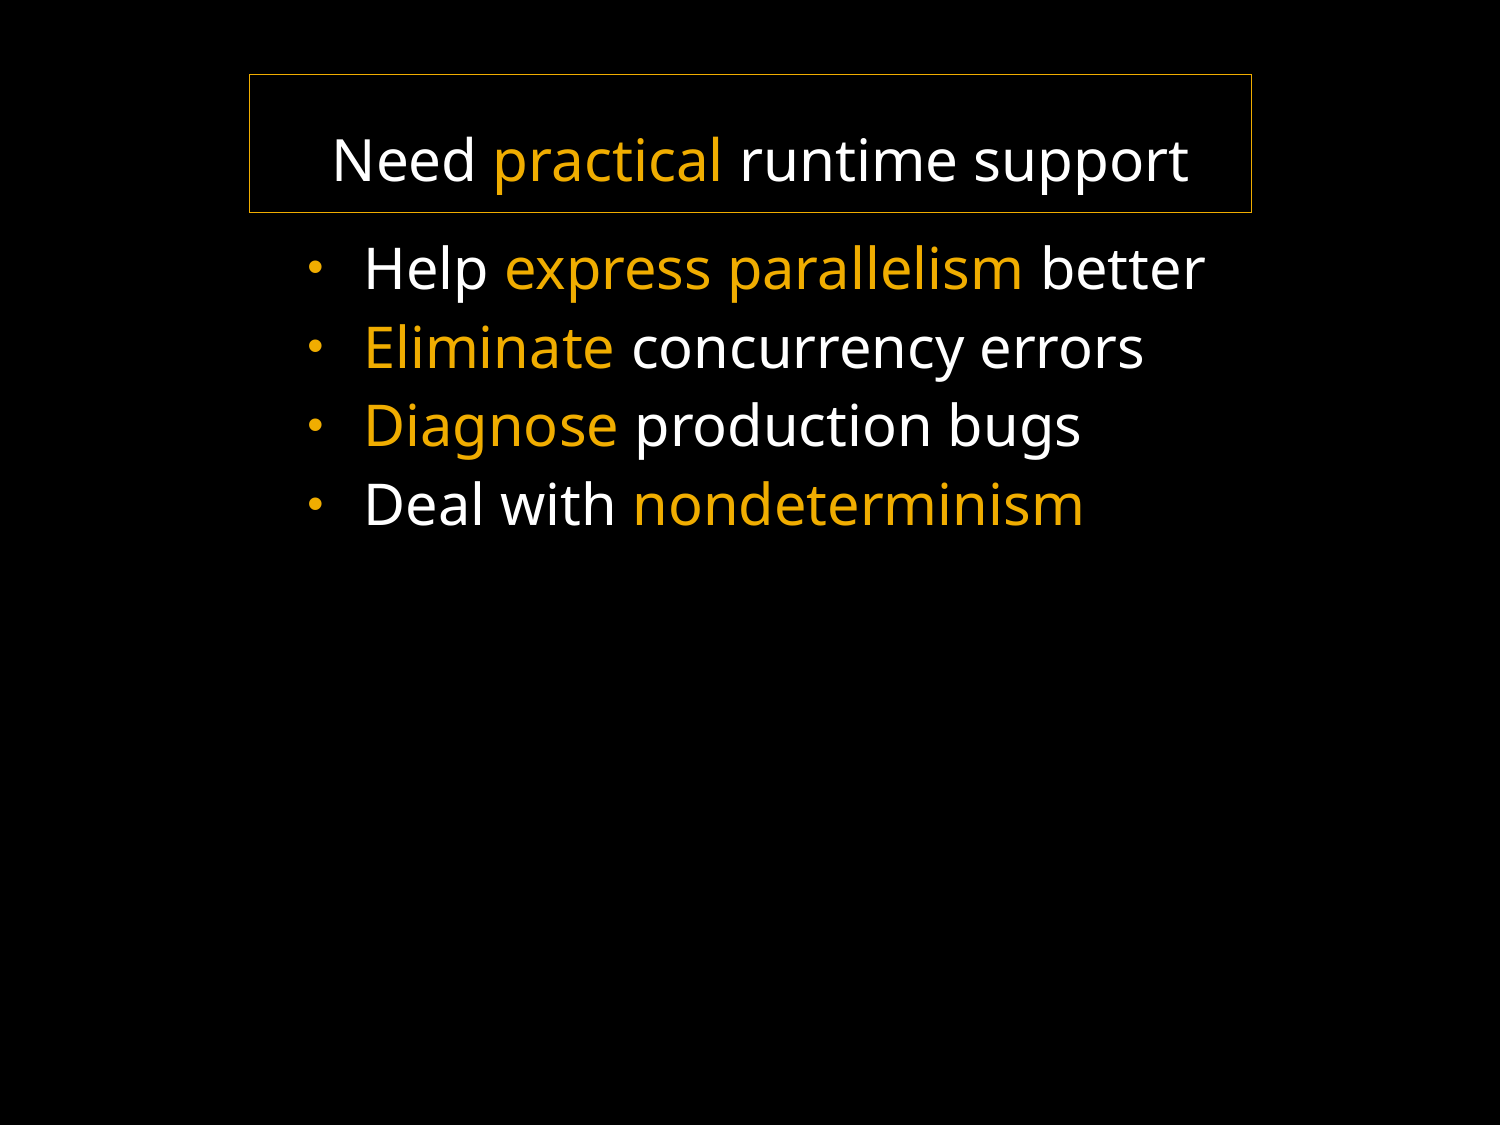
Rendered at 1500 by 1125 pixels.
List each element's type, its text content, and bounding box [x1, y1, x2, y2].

text_box Need practical runtime support [249, 74, 1252, 213]
text_box Help express parallelism better Eliminate concurrency errors Diagnose production bugs Deal with nondeterminism [74, 212, 1425, 550]
